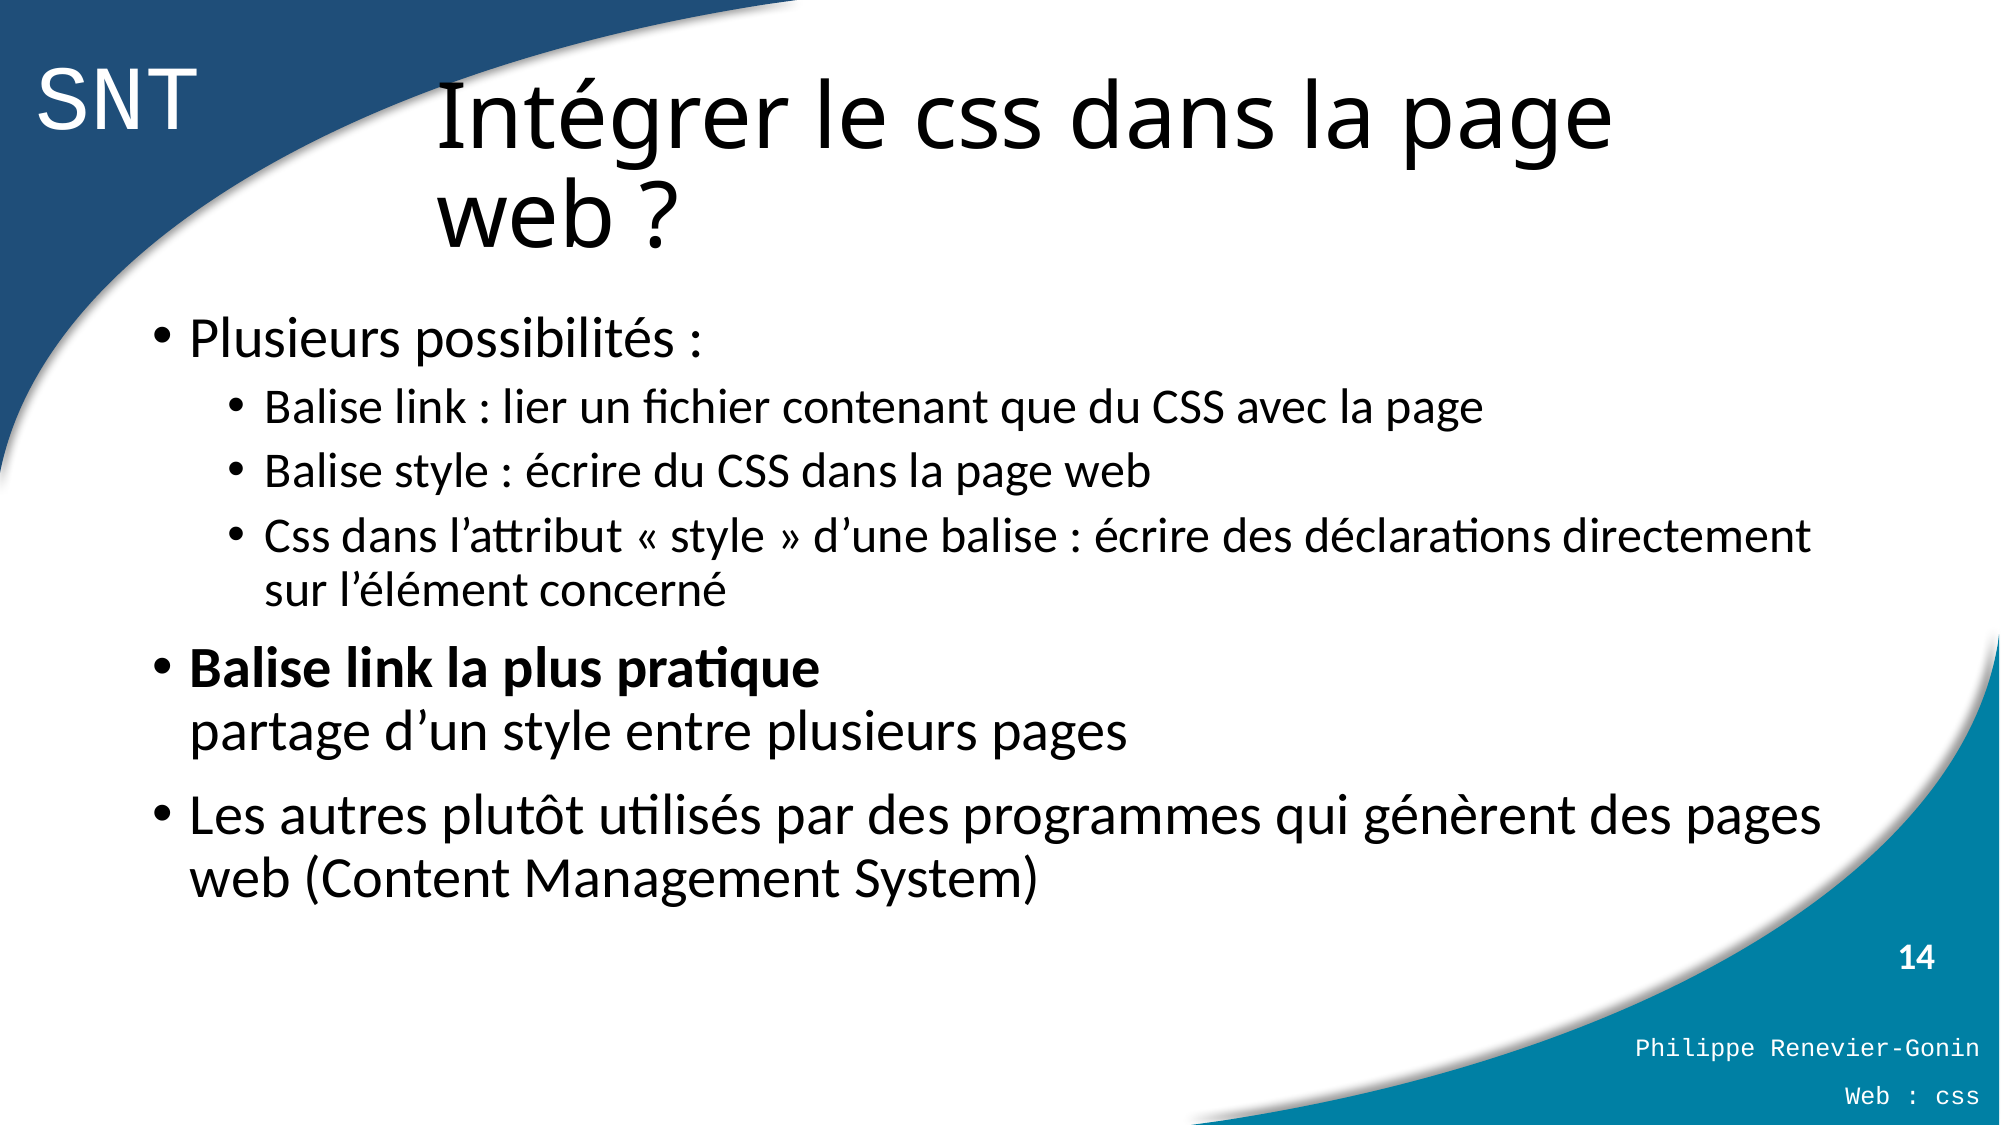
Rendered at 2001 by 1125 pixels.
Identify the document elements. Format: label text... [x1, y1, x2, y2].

title Intégrer le css dans la page web ? [421, 59, 1863, 278]
list Plusieurs possibilités : Balise link : lier un fichier contenant que du CSS avec la page Balise style : écrire du CSS dans la page web Css dans l’attribut « style » d’une balise : écrire des déclarations directement sur l’élément concerné Balise link la plus pratique partage d’un style entre plusieurs pages Les autres plutôt utilisés par des programmes qui génèrent des pages web (Content Management System) [137, 299, 1863, 1014]
